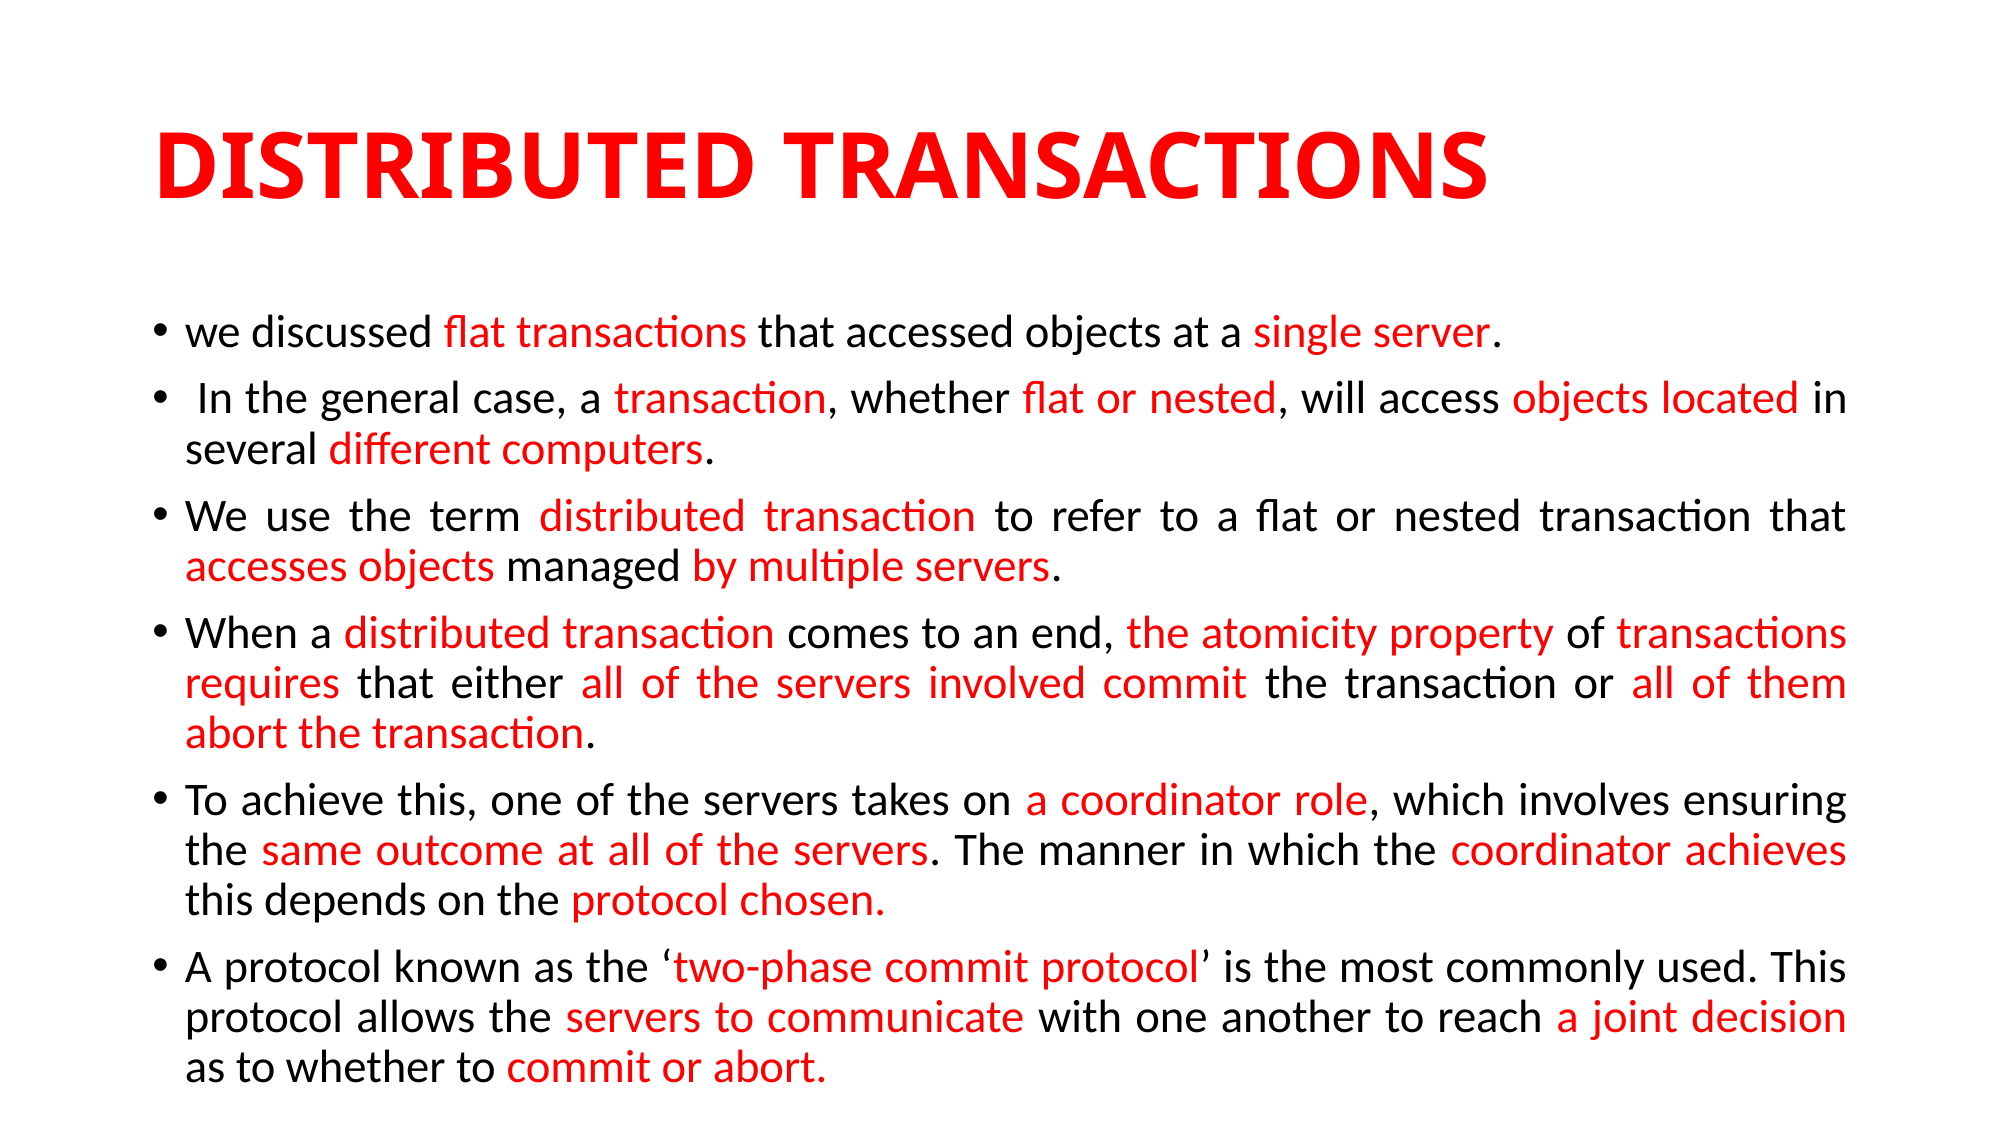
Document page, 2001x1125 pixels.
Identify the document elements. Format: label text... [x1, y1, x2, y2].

title DISTRIBUTED TRANSACTIONS [137, 59, 1863, 278]
list we discussed flat transactions that accessed objects at a single server. In the general case, a transaction, whether flat or nested, will access objects located in several different computers. We use the term distributed transaction to refer to a flat or nested transaction that accesses objects managed by multiple servers. When a distributed transaction comes to an end, the atomicity property of transactions requires that either all of the servers involved commit the transaction or all of them abort the transaction. To achieve this, one of the servers takes on a coordinator role, which involves ensuring the same outcome at all of the servers. The manner in which the coordinator achieves this depends on the protocol chosen. A protocol known as the ‘two-phase commit protocol’ is the most commonly used. This protocol allows the servers to communicate with one another to reach a joint decision as to whether to commit or abort. [137, 299, 1863, 1108]
